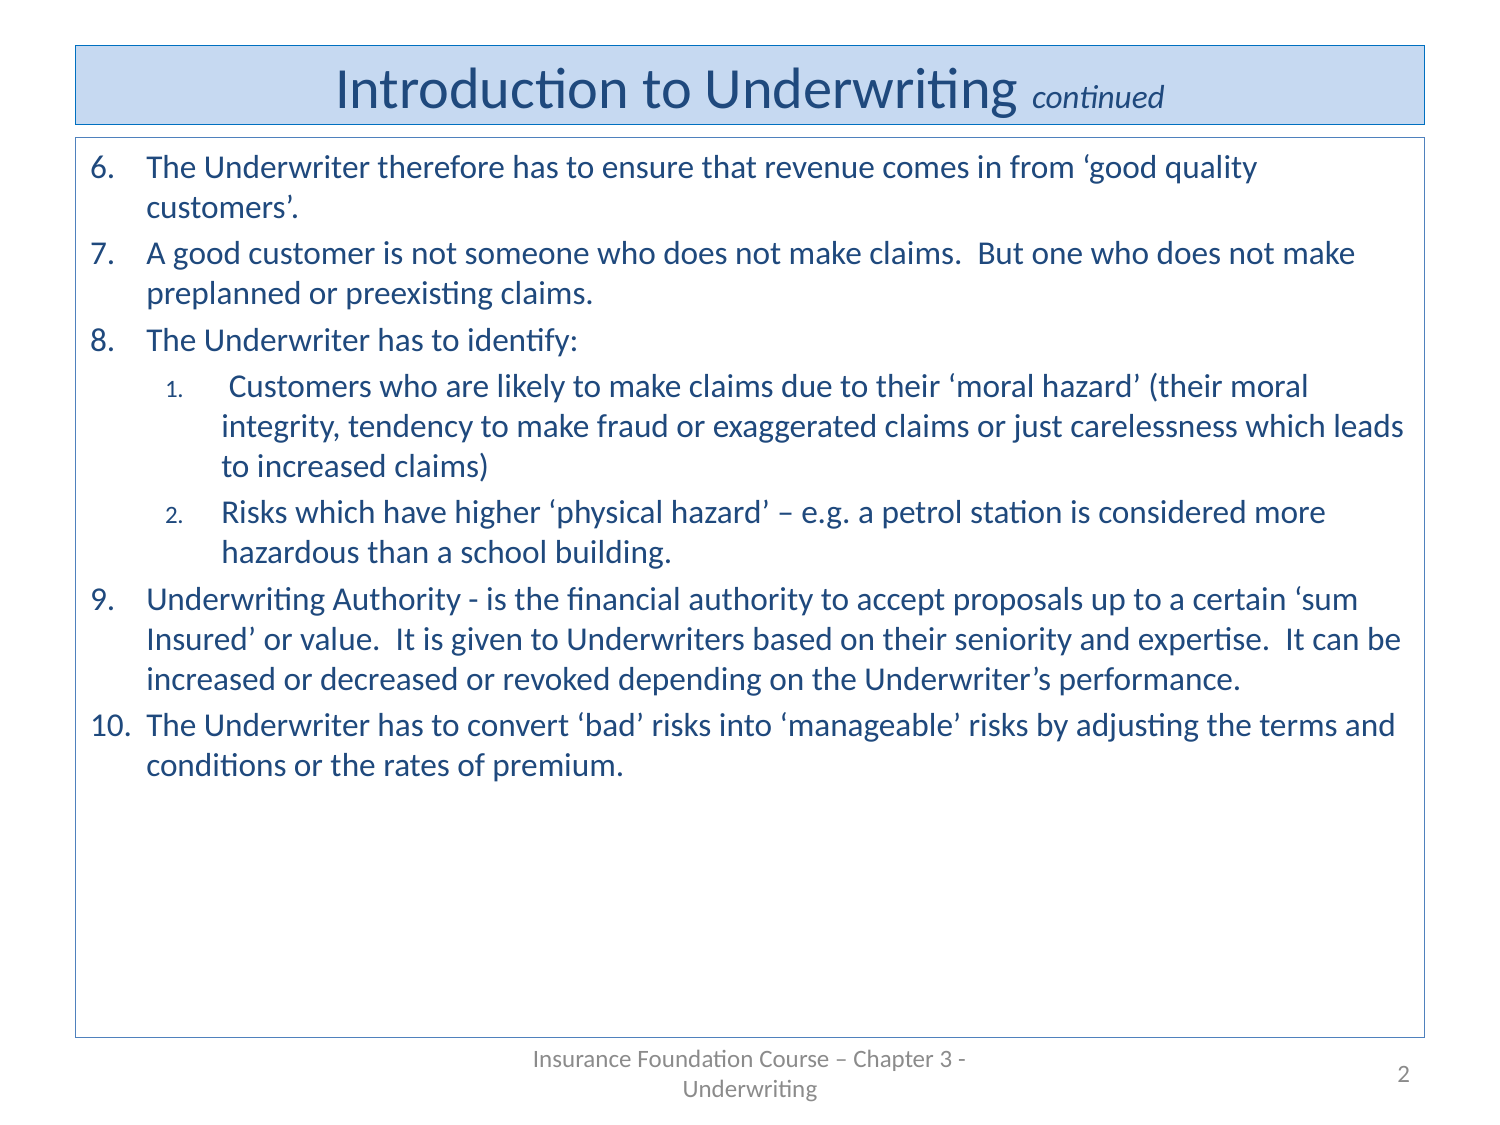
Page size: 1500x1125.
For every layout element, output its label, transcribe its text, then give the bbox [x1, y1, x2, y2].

title Introduction to Underwriting continued [75, 45, 1425, 125]
slide_number 2 [1074, 1042, 1425, 1103]
footer Insurance Foundation Course – Chapter 3 - Underwriting [512, 1042, 988, 1103]
list The Underwriter therefore has to ensure that revenue comes in from ‘good quality customers’. A good customer is not someone who does not make claims. But one who does not make preplanned or preexisting claims. The Underwriter has to identify: Customers who are likely to make claims due to their ‘moral hazard’ (their moral integrity, tendency to make fraud or exaggerated claims or just carelessness which leads to increased claims) Risks which have higher ‘physical hazard’ – e.g. a petrol station is considered more hazardous than a school building. Underwriting Authority - is the financial authority to accept proposals up to a certain ‘sum Insured’ or value. It is given to Underwriters based on their seniority and expertise. It can be increased or decreased or revoked depending on the Underwriter’s performance. The Underwriter has to convert ‘bad’ risks into ‘manageable’ risks by adjusting the terms and conditions or the rates of premium. [75, 137, 1425, 1038]
